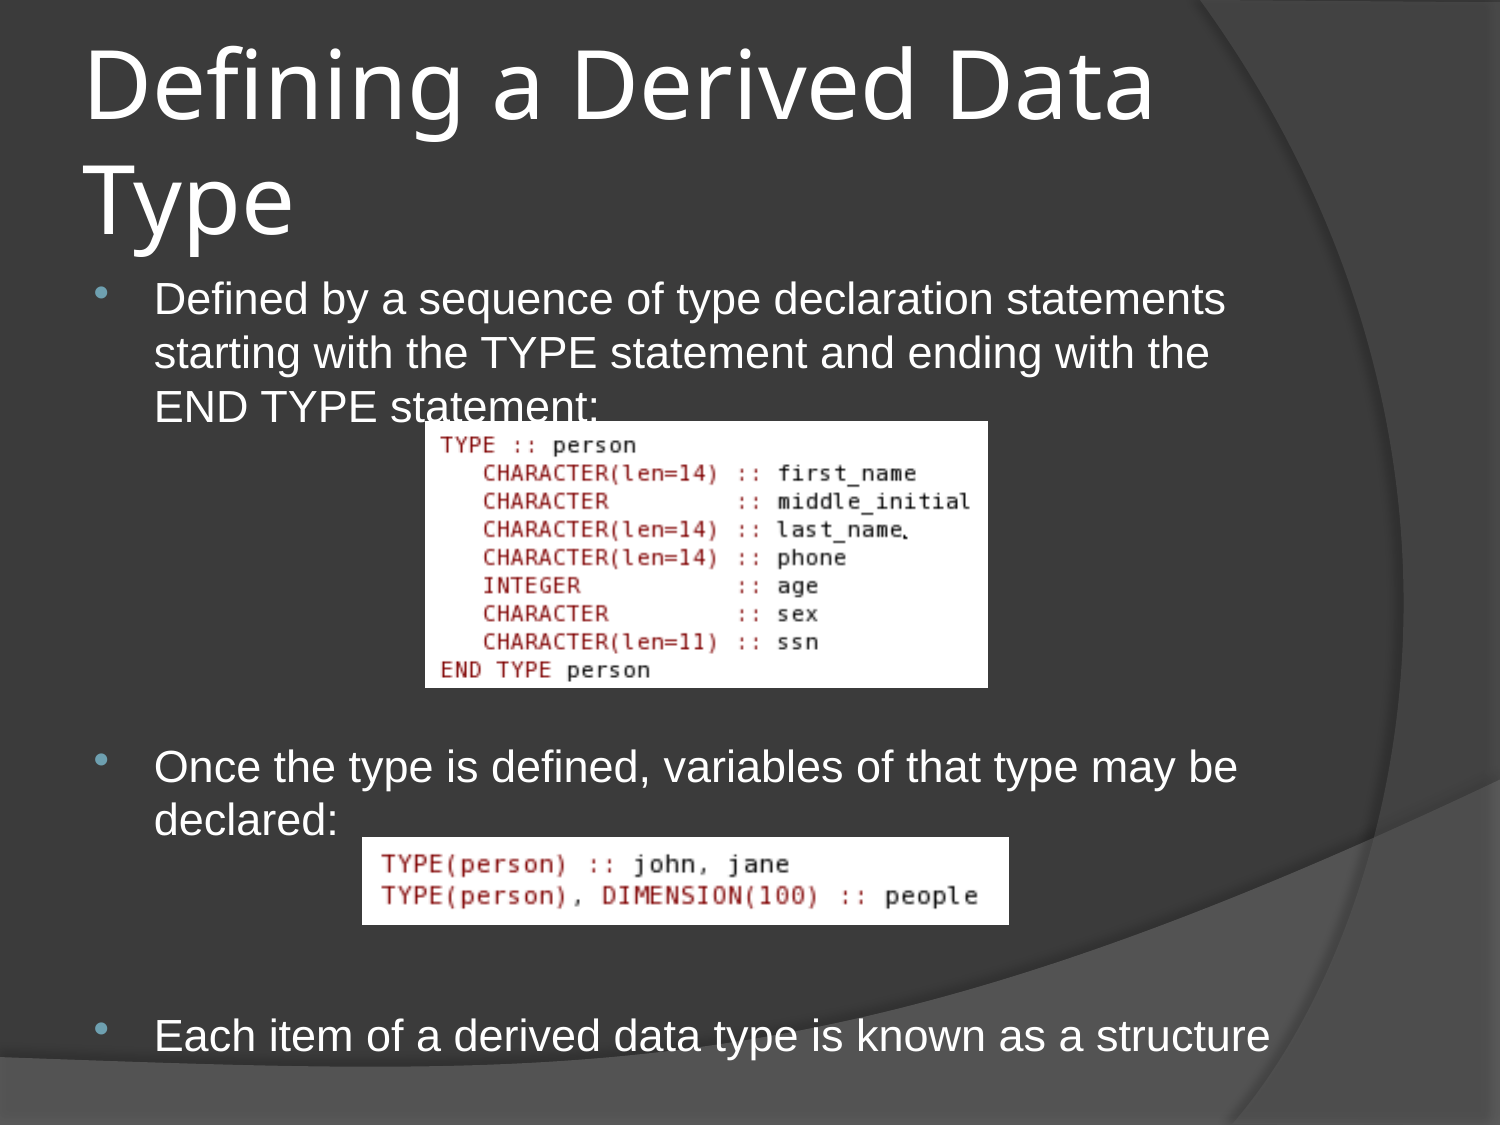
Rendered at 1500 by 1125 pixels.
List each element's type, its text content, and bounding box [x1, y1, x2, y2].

picture [424, 420, 988, 688]
title Defining a Derived Data Type [75, 45, 1300, 233]
picture [362, 837, 1009, 926]
list Defined by a sequence of type declaration statements starting with the TYPE statement and ending with the END TYPE statement: Once the type is defined, variables of that type may be declared: Each item of a derived data type is known as a structure [75, 262, 1300, 1125]
